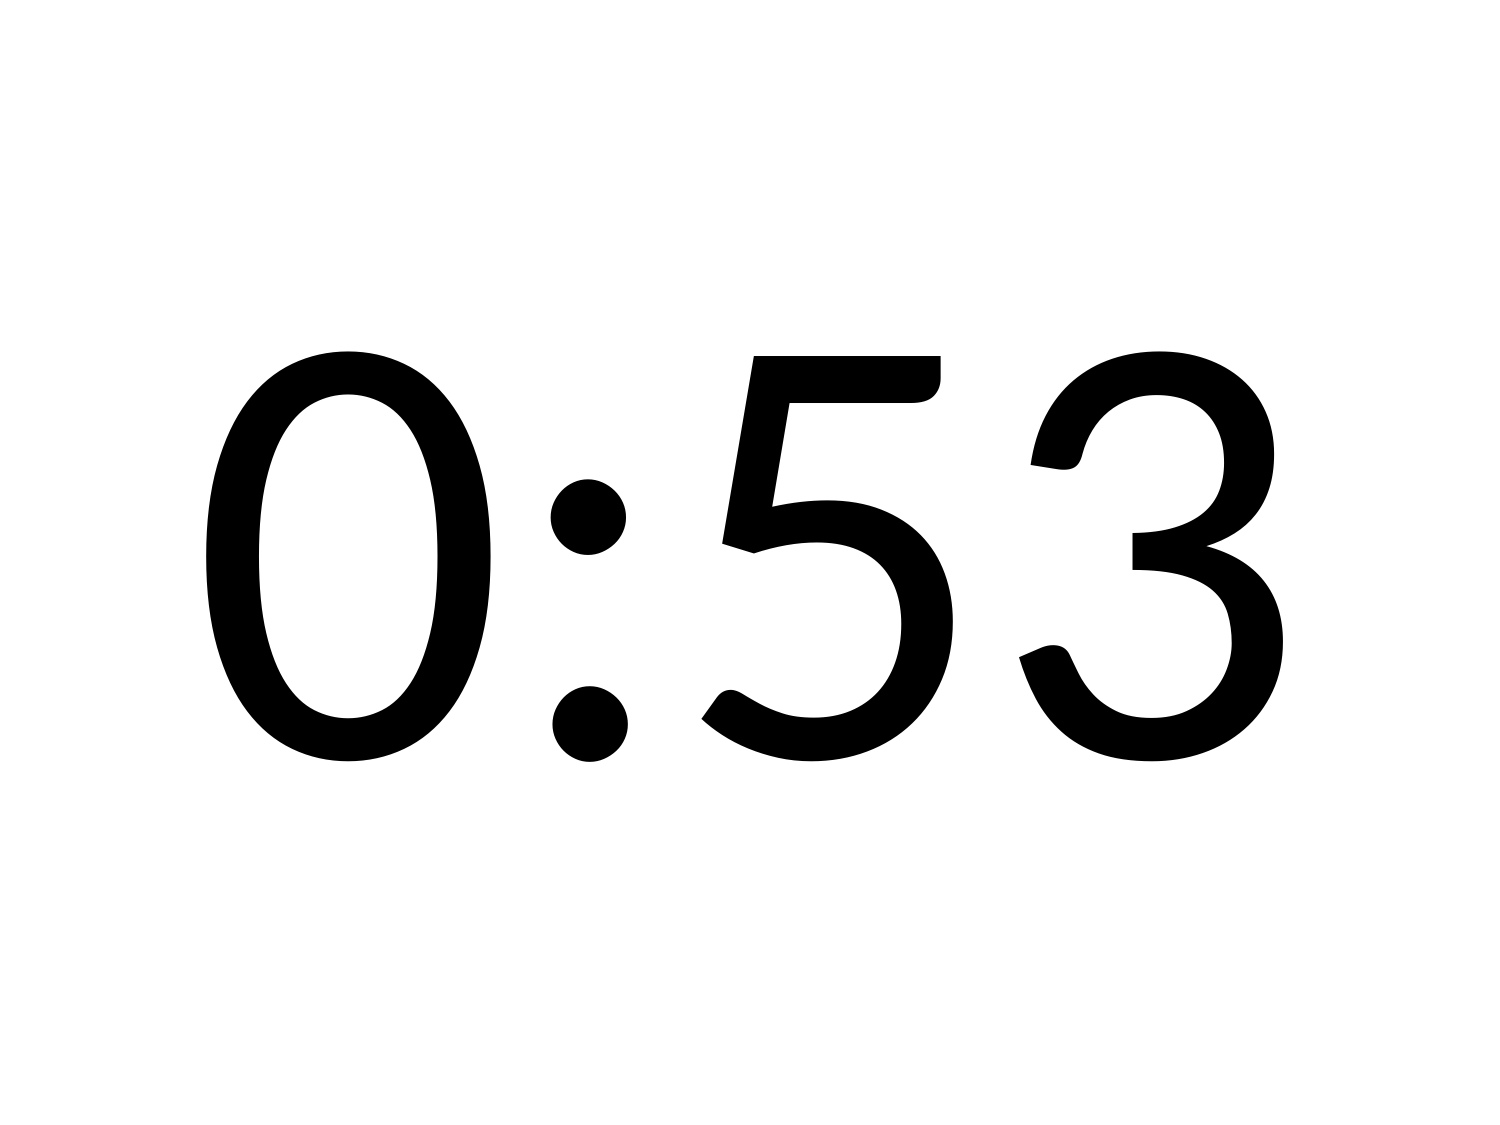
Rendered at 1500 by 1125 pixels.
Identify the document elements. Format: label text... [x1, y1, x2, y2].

text_box 0:53 [112, 125, 1388, 941]
